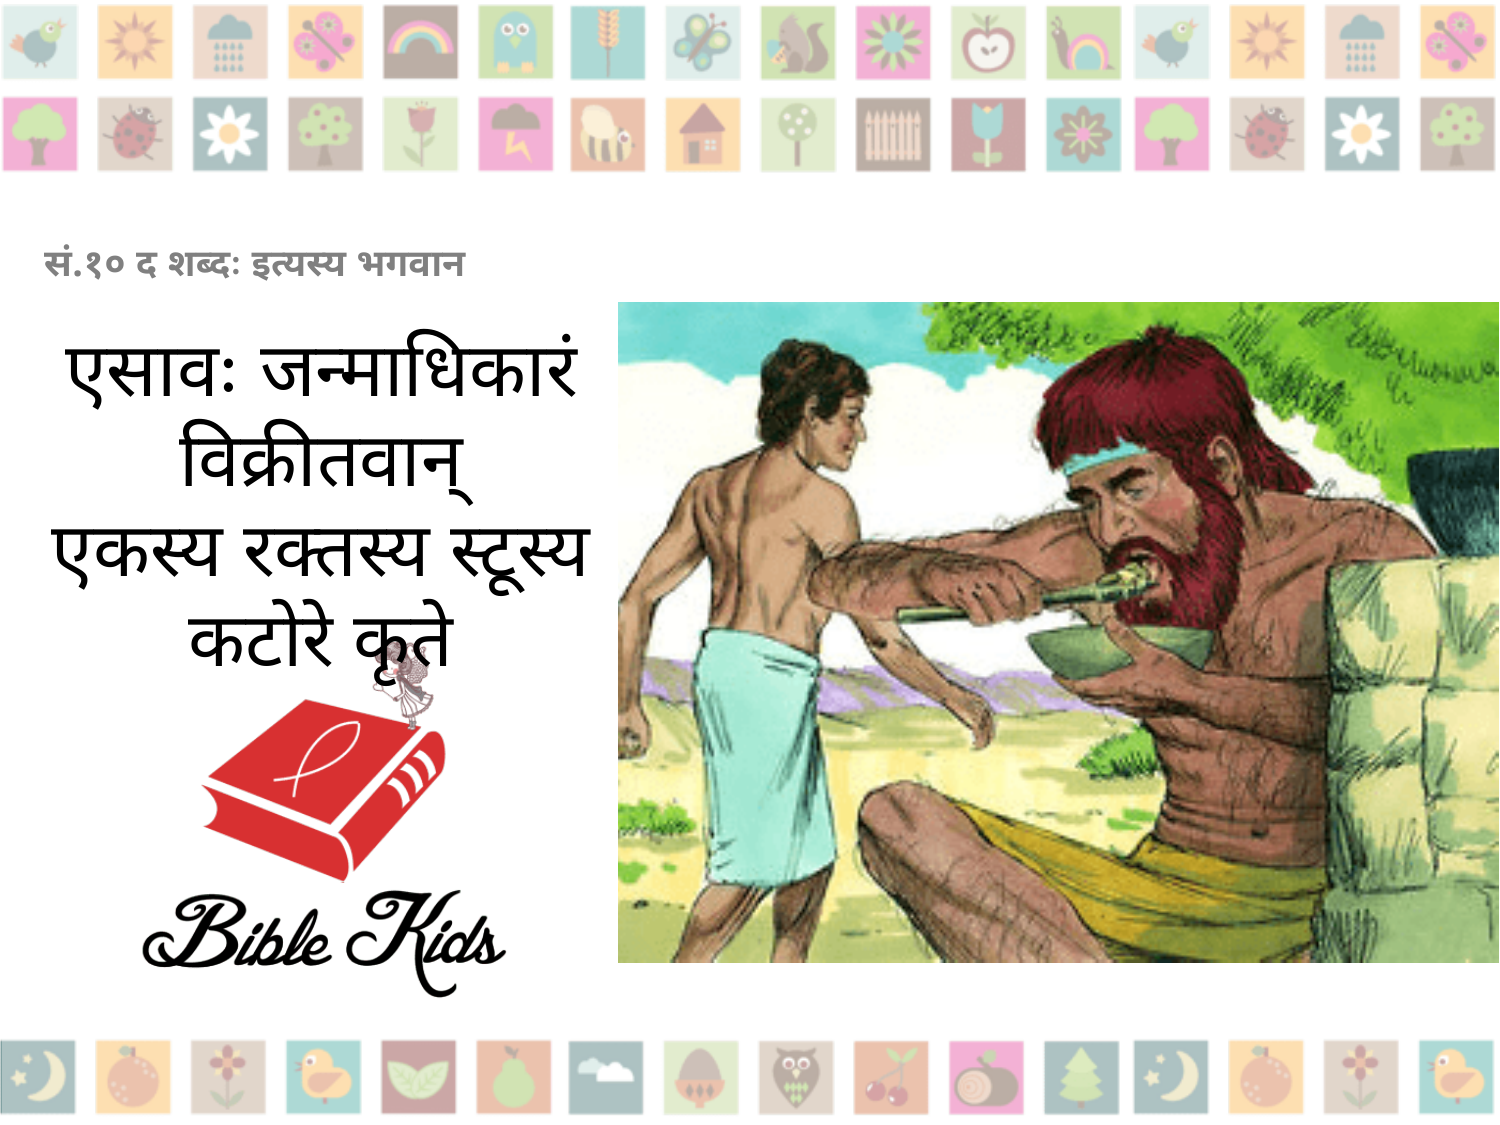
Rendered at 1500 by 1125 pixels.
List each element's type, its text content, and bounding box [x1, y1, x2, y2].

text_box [0, 3, 1500, 181]
text_box एसावः जन्माधिकारं विक्रीतवान् एकस्य रक्तस्य स्टूस्य कटोरे कृते [0, 314, 613, 690]
picture [117, 600, 544, 1027]
text_box सं.१० द शब्दः इत्यस्य भगवान [29, 231, 515, 292]
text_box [0, 1028, 1500, 1118]
picture [618, 302, 1500, 964]
